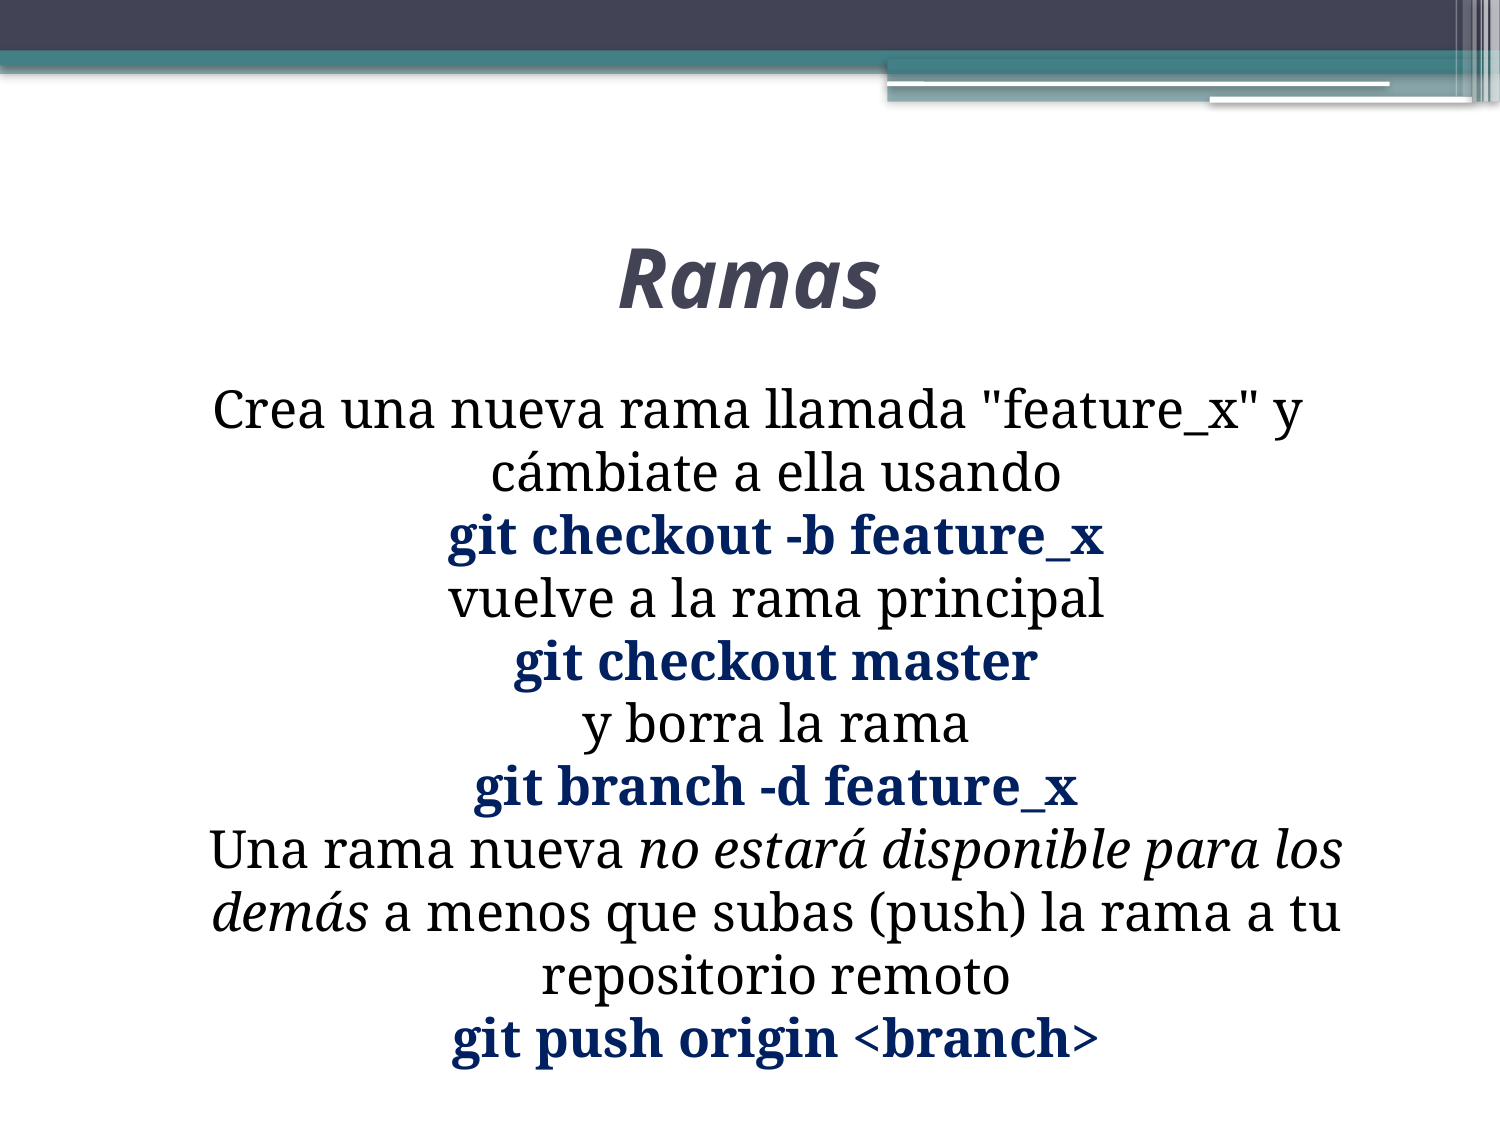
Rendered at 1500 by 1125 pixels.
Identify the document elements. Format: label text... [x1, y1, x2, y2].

list Crea una nueva rama llamada "feature_x" y cámbiate a ella usando git checkout -b feature_x vuelve a la rama principal git checkout master y borra la rama git branch -d feature_x Una rama nueva no estará disponible para los demás a menos que subas (push) la rama a tu repositorio remoto git push origin <branch> [75, 368, 1425, 1079]
title Ramas [75, 187, 1425, 363]
